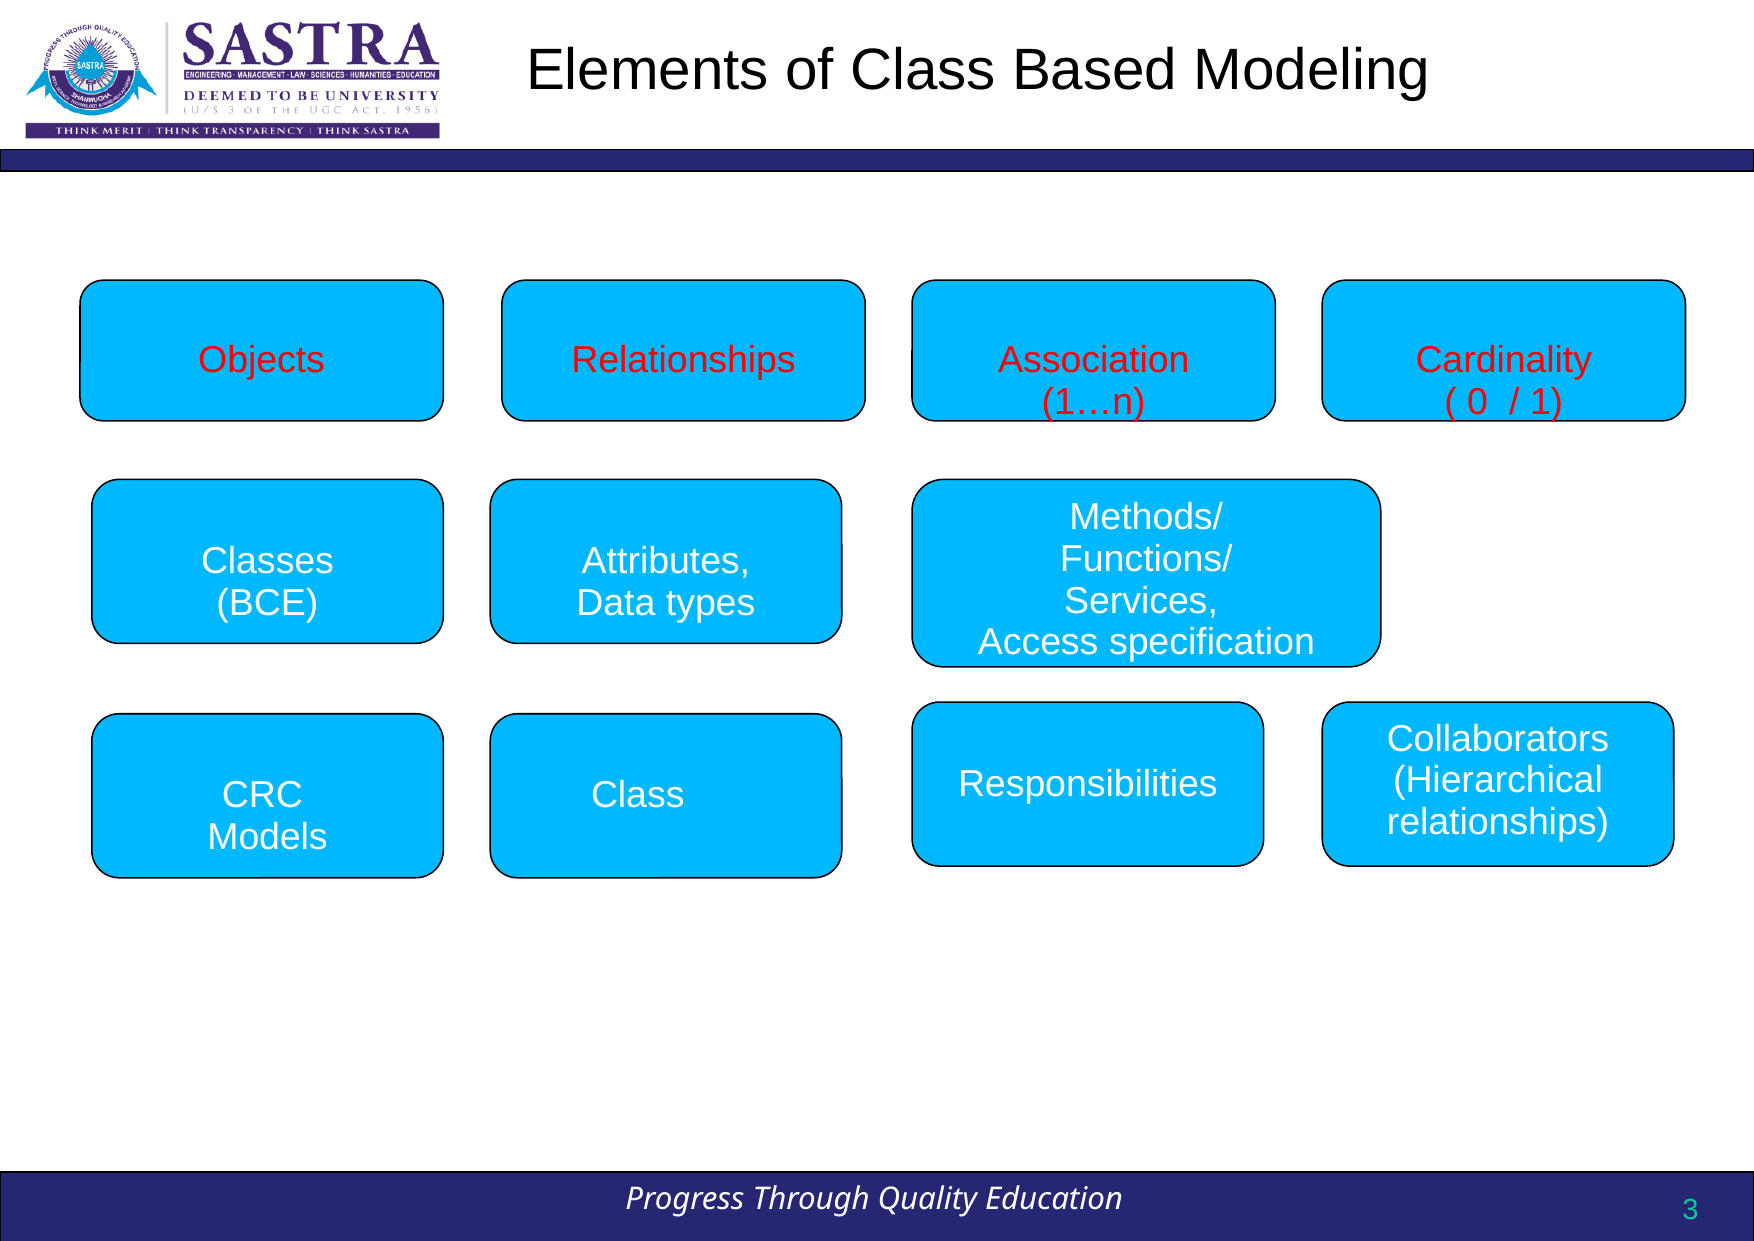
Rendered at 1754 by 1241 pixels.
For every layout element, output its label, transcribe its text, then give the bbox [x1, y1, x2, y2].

text_box Collaborators (Hierarchical relationships) [1322, 702, 1674, 867]
text_box Association (1…n) [911, 280, 1276, 421]
text_box Relationships [501, 280, 866, 421]
text_box Methods/ Functions/ Services, Access specification [912, 479, 1381, 667]
slide_number 3 [1307, 1184, 1717, 1236]
text_box Classes (BCE) [91, 479, 444, 644]
text_box CRC Models [91, 713, 444, 878]
text_box Cardinality ( 0 / 1) [1322, 280, 1686, 421]
text_box Objects [79, 280, 444, 421]
picture [0, 13, 465, 145]
text_box Class [490, 713, 842, 878]
text_box Attributes, Data types [490, 479, 842, 644]
text_box Responsibilities [912, 702, 1264, 867]
title Elements of Class Based Modeling [456, 28, 1501, 126]
